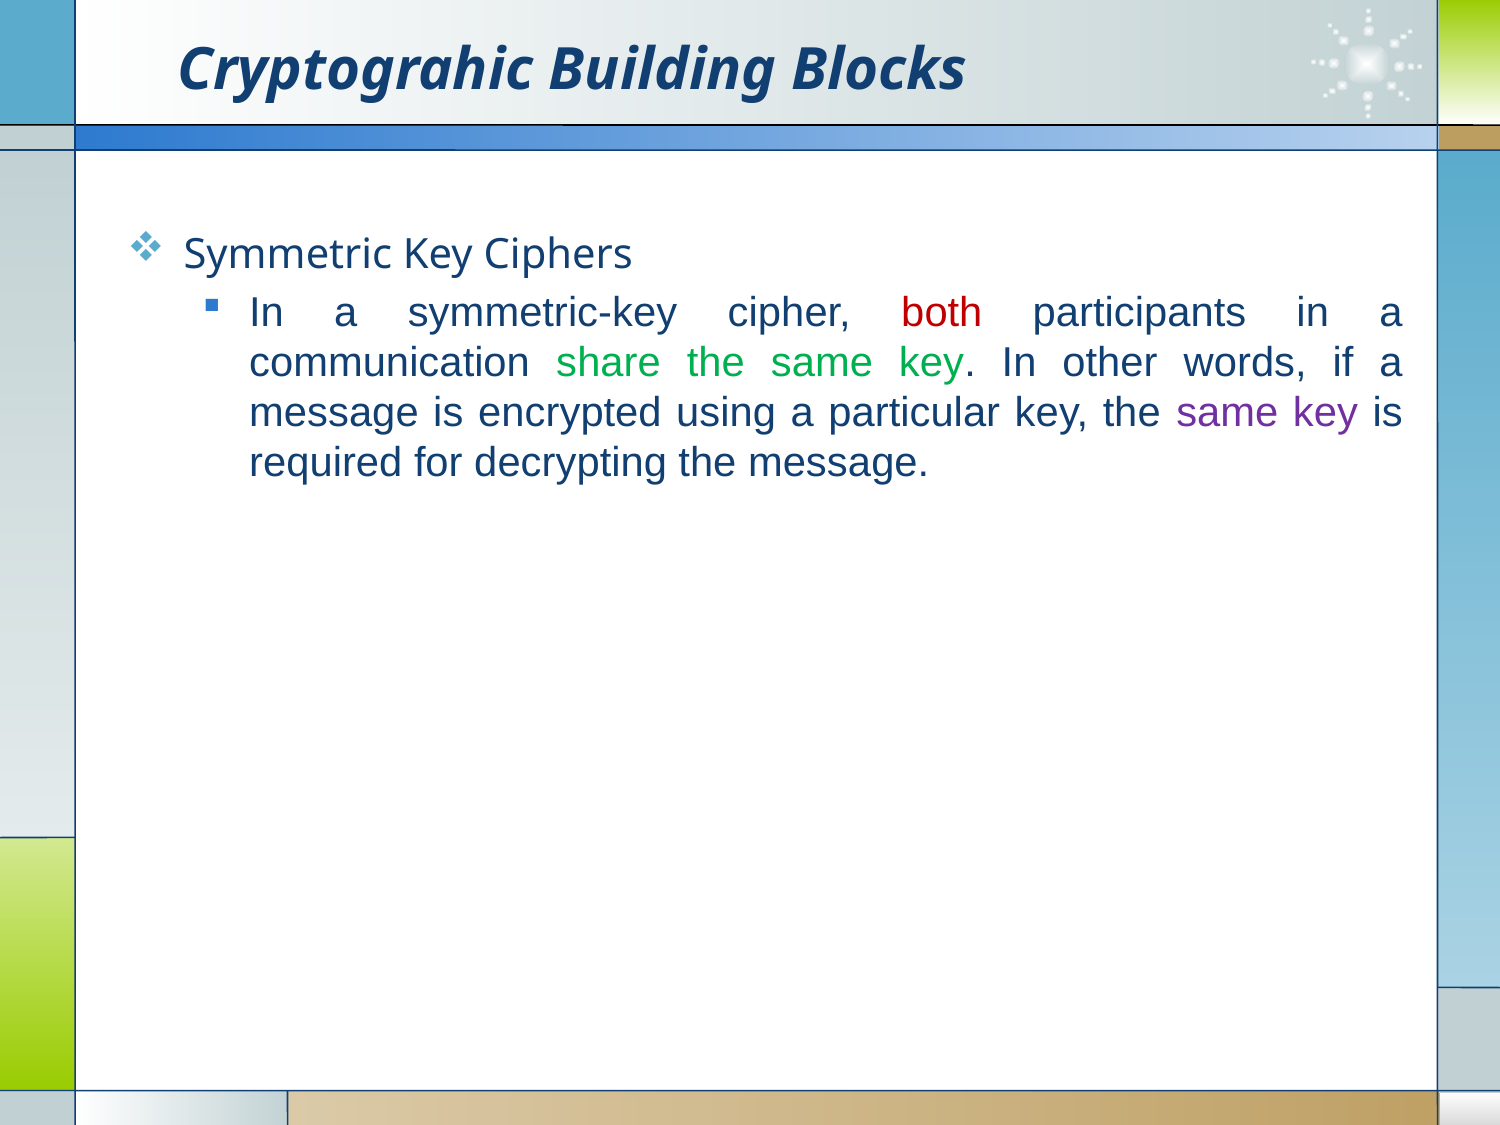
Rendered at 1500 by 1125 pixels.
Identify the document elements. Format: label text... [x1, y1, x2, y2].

title Cryptograhic Building Blocks [162, 19, 1263, 113]
list Symmetric Key Ciphers In a symmetric-key cipher, both participants in a communication share the same key. In other words, if a message is encrypted using a particular key, the same key is required for decrypting the message. [111, 160, 1419, 1000]
